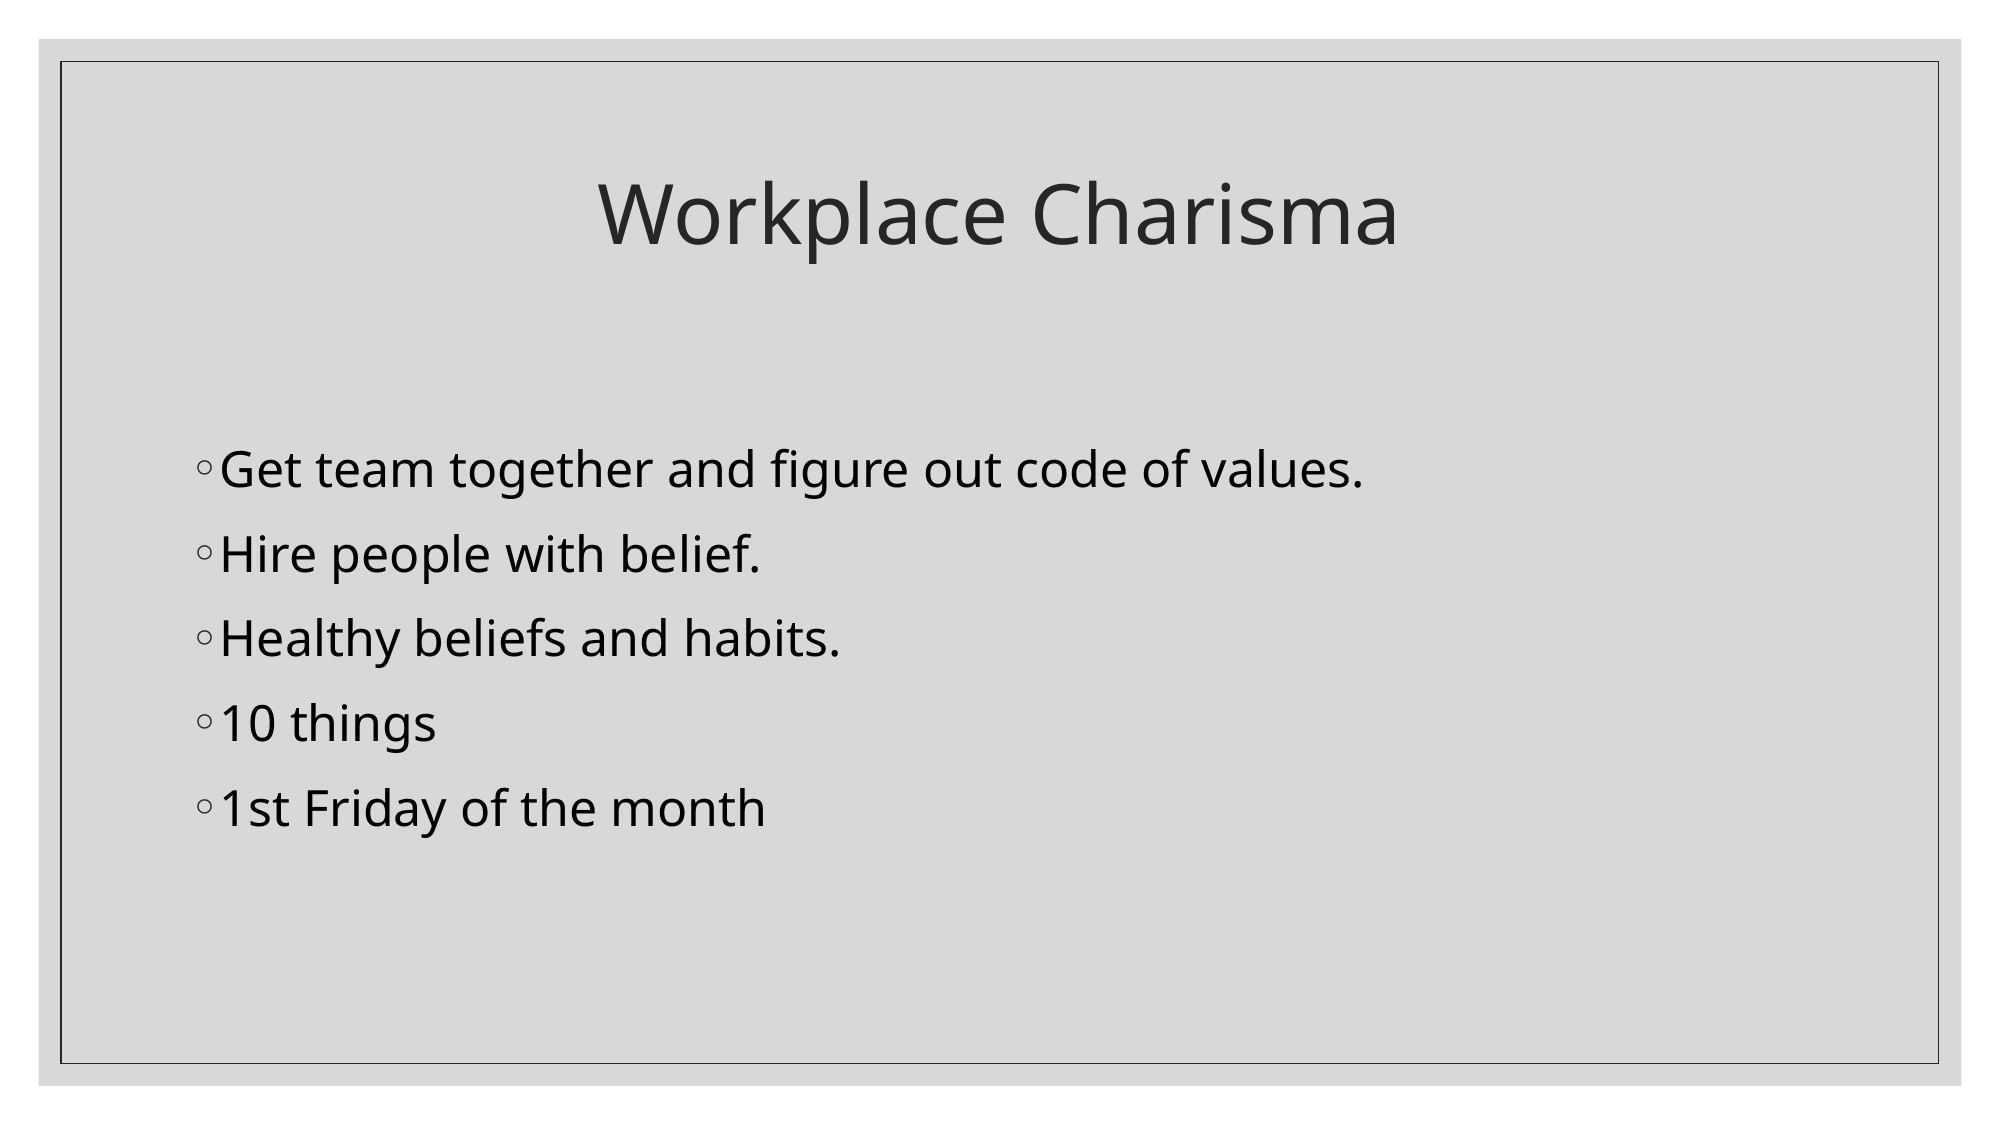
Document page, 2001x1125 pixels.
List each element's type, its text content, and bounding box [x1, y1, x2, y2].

title Workplace Charisma [174, 105, 1825, 331]
list Get team together and figure out code of values. Hire people with belief. Healthy beliefs and habits. 10 things 1st Friday of the month [174, 345, 1825, 977]
